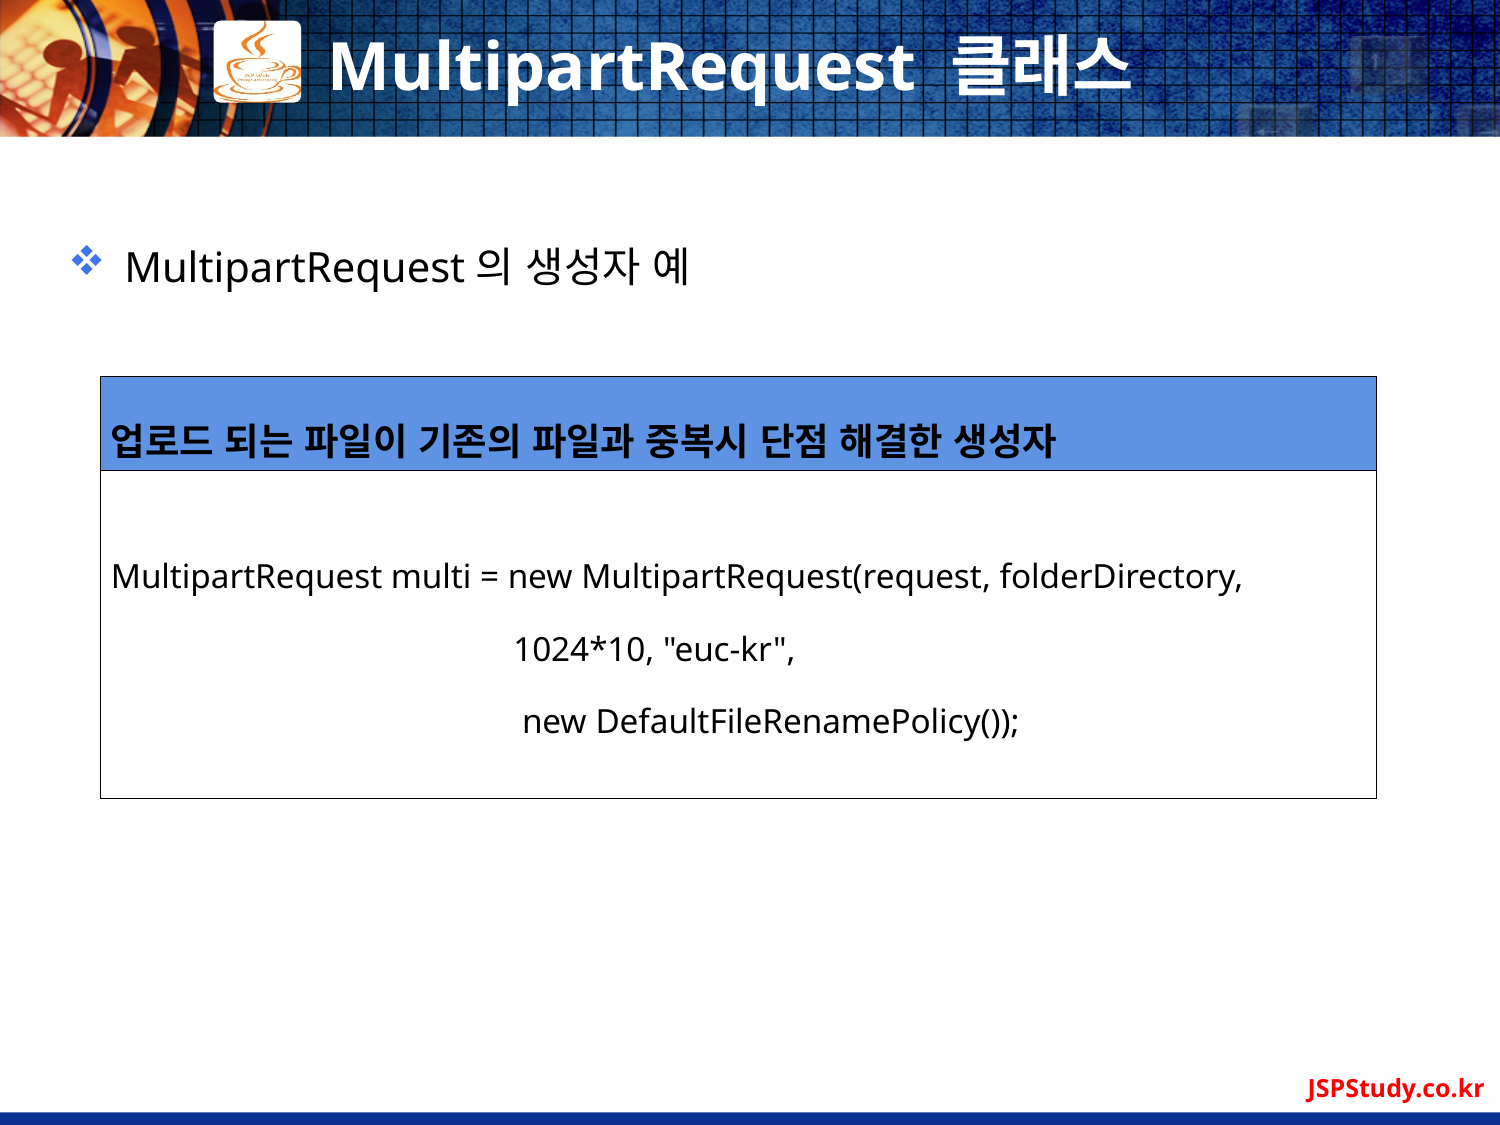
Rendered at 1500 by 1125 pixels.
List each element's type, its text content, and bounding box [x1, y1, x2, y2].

picture [0, 0, 1500, 138]
table_header 업로드 되는 파일이 기존의 파일과 중복시 단점 해결한 생성자 [101, 377, 1376, 470]
list MultipartRequest의 생성자 예 [52, 207, 1424, 327]
title MultipartRequest 클래스 [312, 17, 1388, 111]
table_cell MultipartRequest multi = new MultipartRequest(request, folderDirectory, 1024*10, "euc-kr", new DefaultFileRenamePolicy()); [101, 471, 1376, 798]
footer JSPStudy.co.kr [1024, 1064, 1500, 1118]
